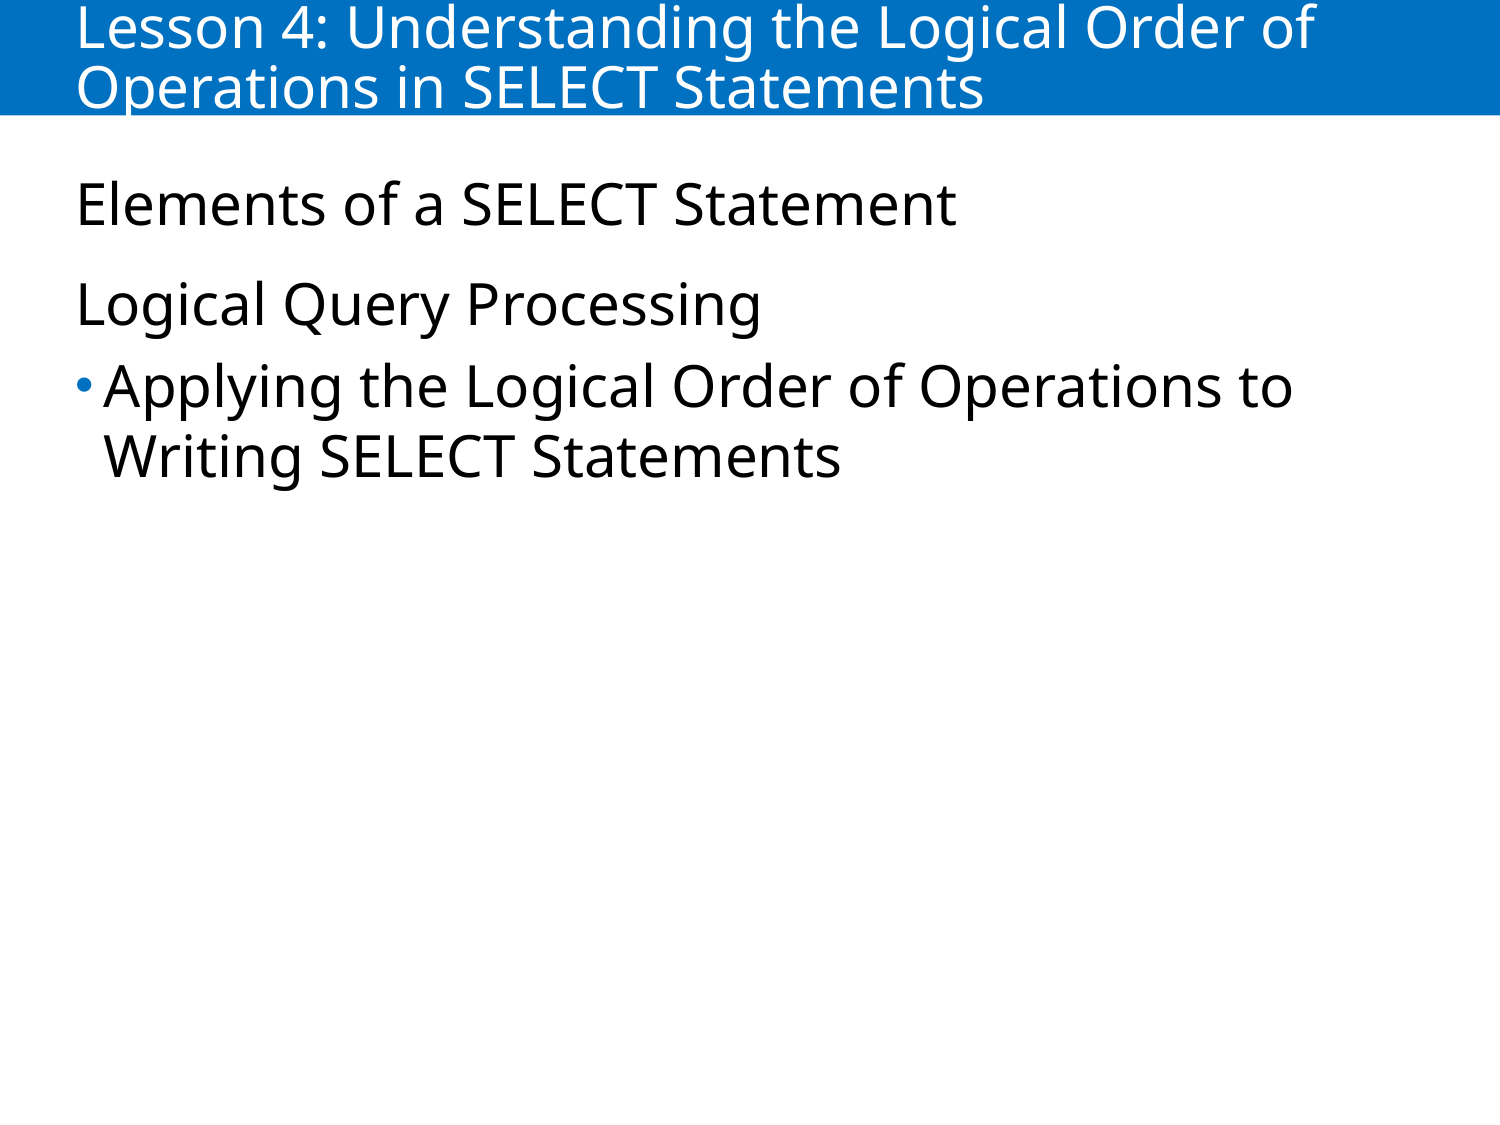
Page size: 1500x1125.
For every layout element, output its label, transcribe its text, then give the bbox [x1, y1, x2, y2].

list Elements of a SELECT Statement Logical Query Processing Applying the Logical Order of Operations to Writing SELECT Statements [74, 167, 1408, 1013]
title Lesson 4: Understanding the Logical Order of Operations in SELECT Statements [75, 0, 1351, 122]
